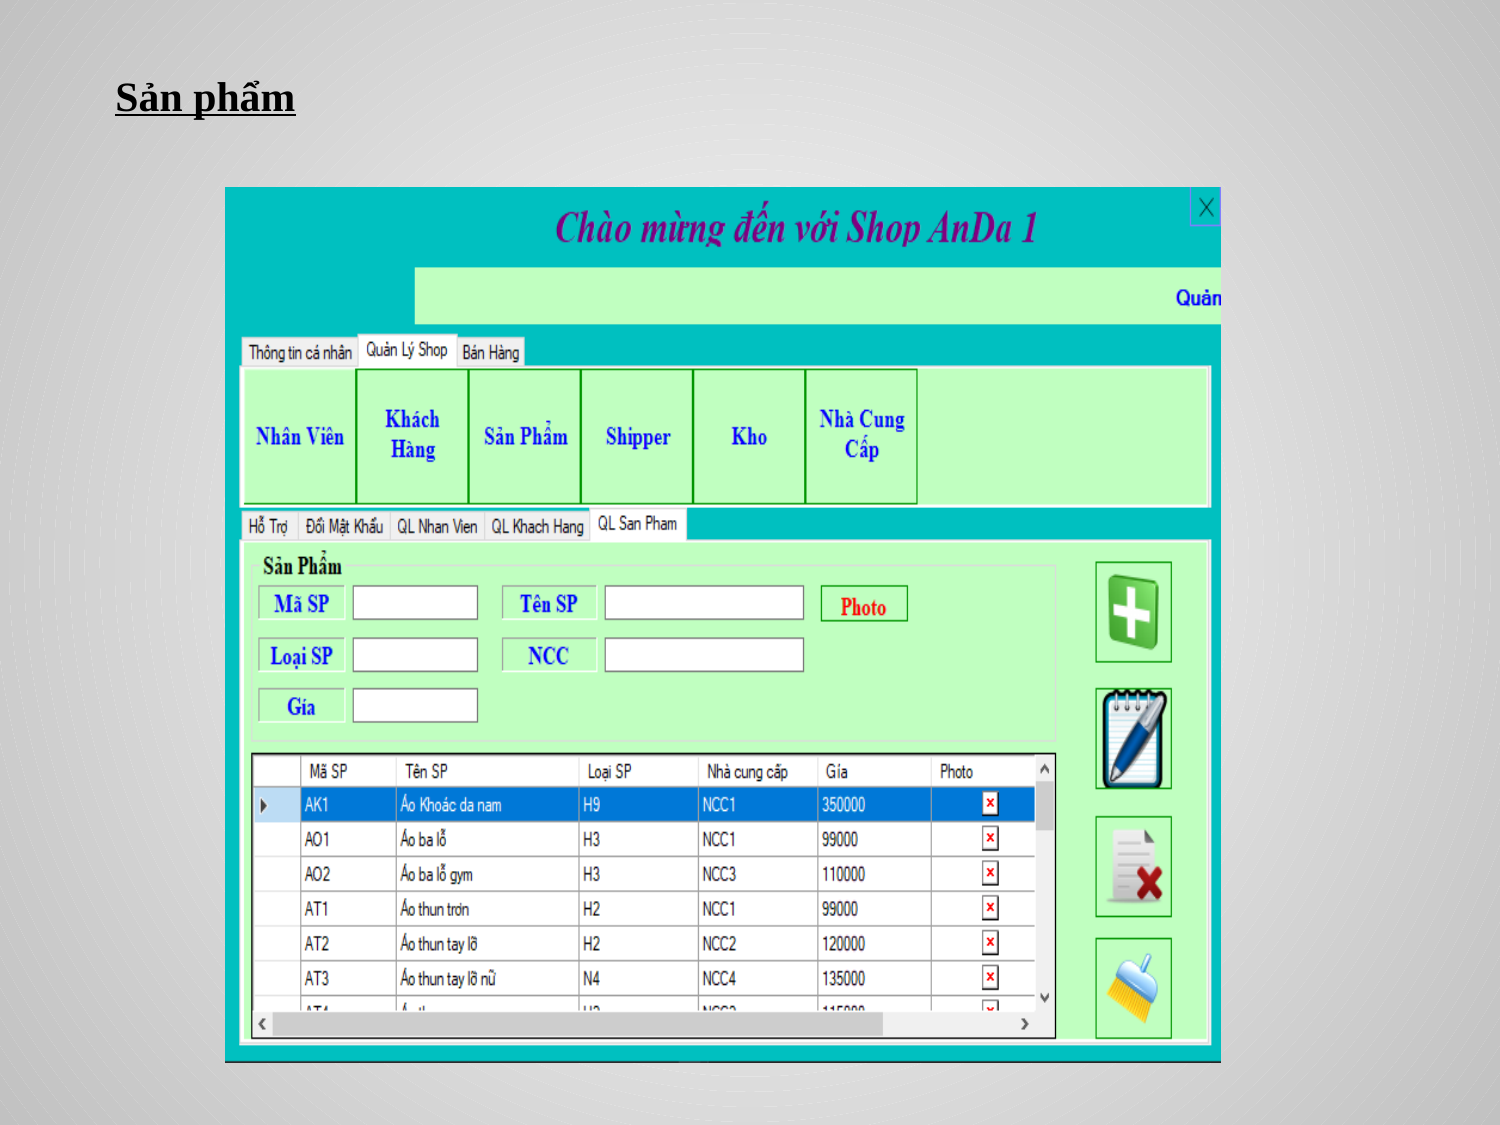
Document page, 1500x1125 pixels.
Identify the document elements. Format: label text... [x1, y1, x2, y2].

text_box Sản phẩm [100, 62, 311, 128]
picture [224, 187, 1221, 1063]
